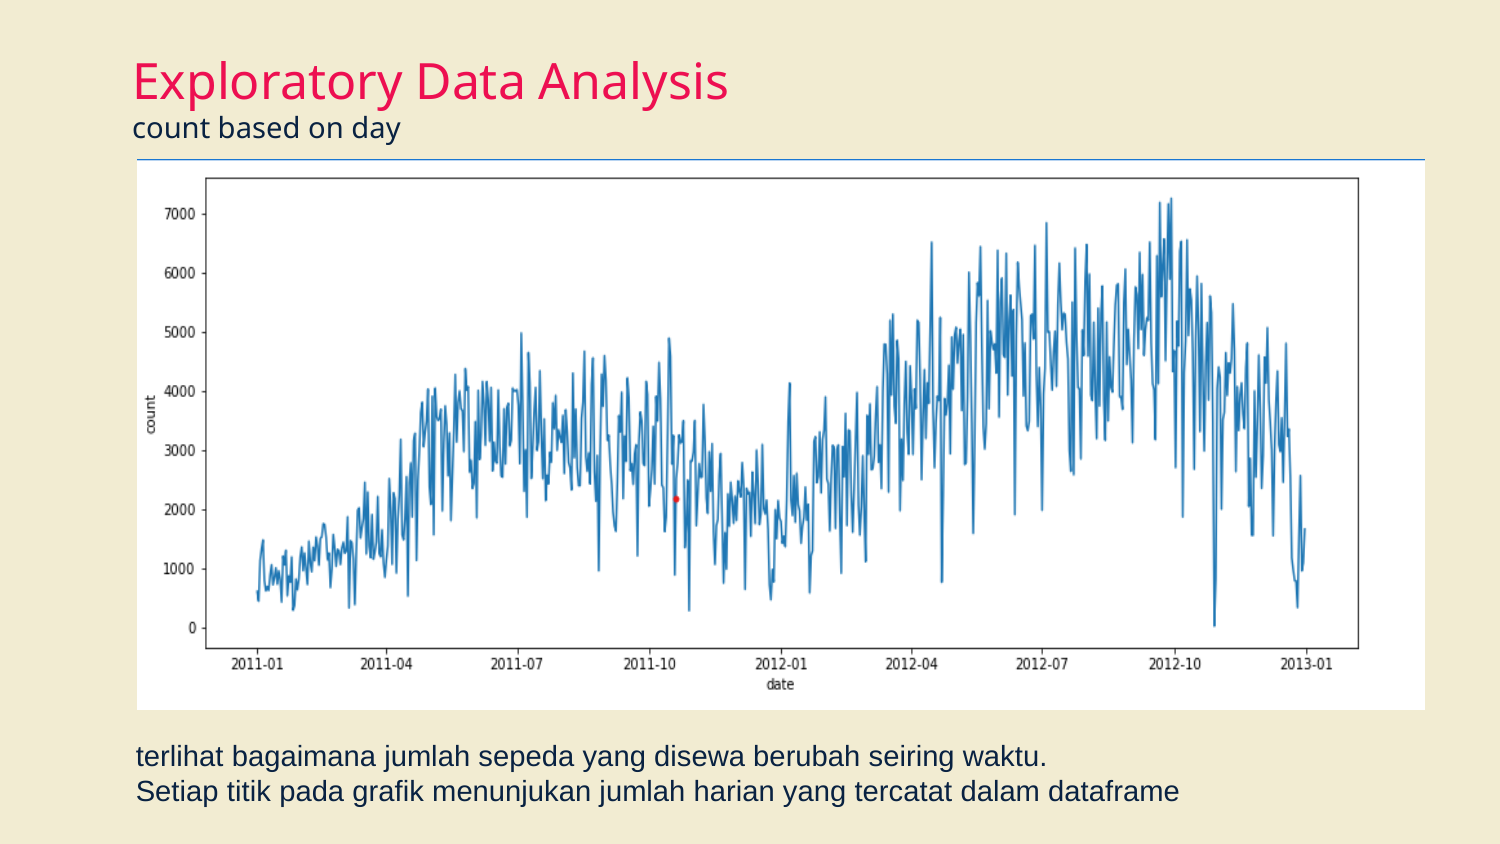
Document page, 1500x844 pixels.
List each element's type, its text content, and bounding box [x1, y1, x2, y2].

title Exploratory Data Analysis count based on day [116, 87, 1350, 160]
picture [137, 159, 1426, 710]
subtitle terlihat bagaimana jumlah sepeda yang disewa berubah seiring waktu. Setiap titik pada grafik menunjukan jumlah harian yang tercatat dalam dataframe [99, 721, 1500, 806]
